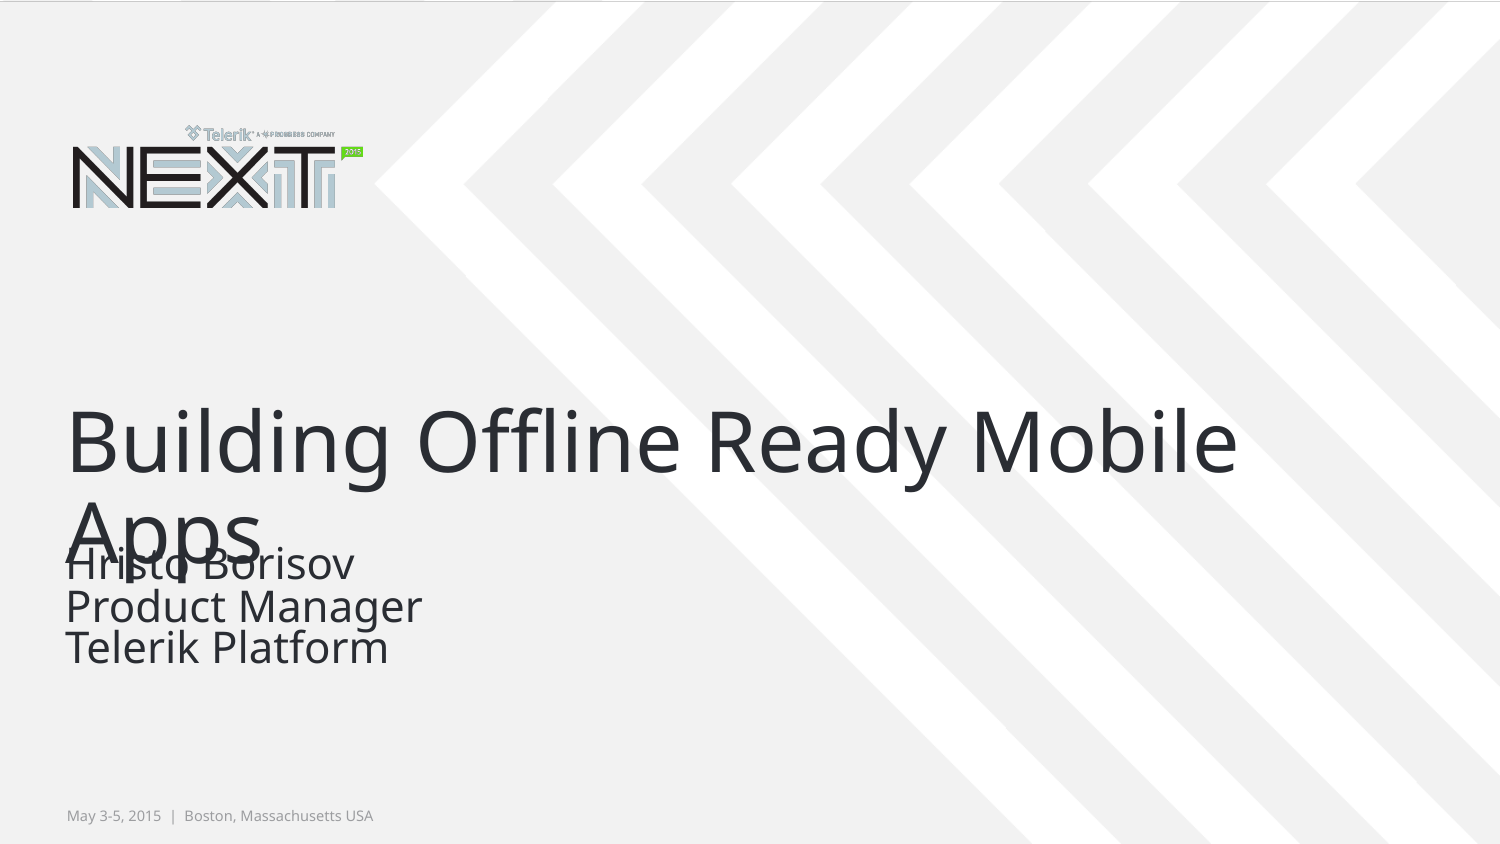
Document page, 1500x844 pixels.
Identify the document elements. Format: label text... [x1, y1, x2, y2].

picture [0, 0, 1500, 844]
title Building Offline Ready Mobile Apps [53, 448, 1388, 534]
subtitle Hristo Borisov Product Manager Telerik Platform [53, 540, 1388, 596]
